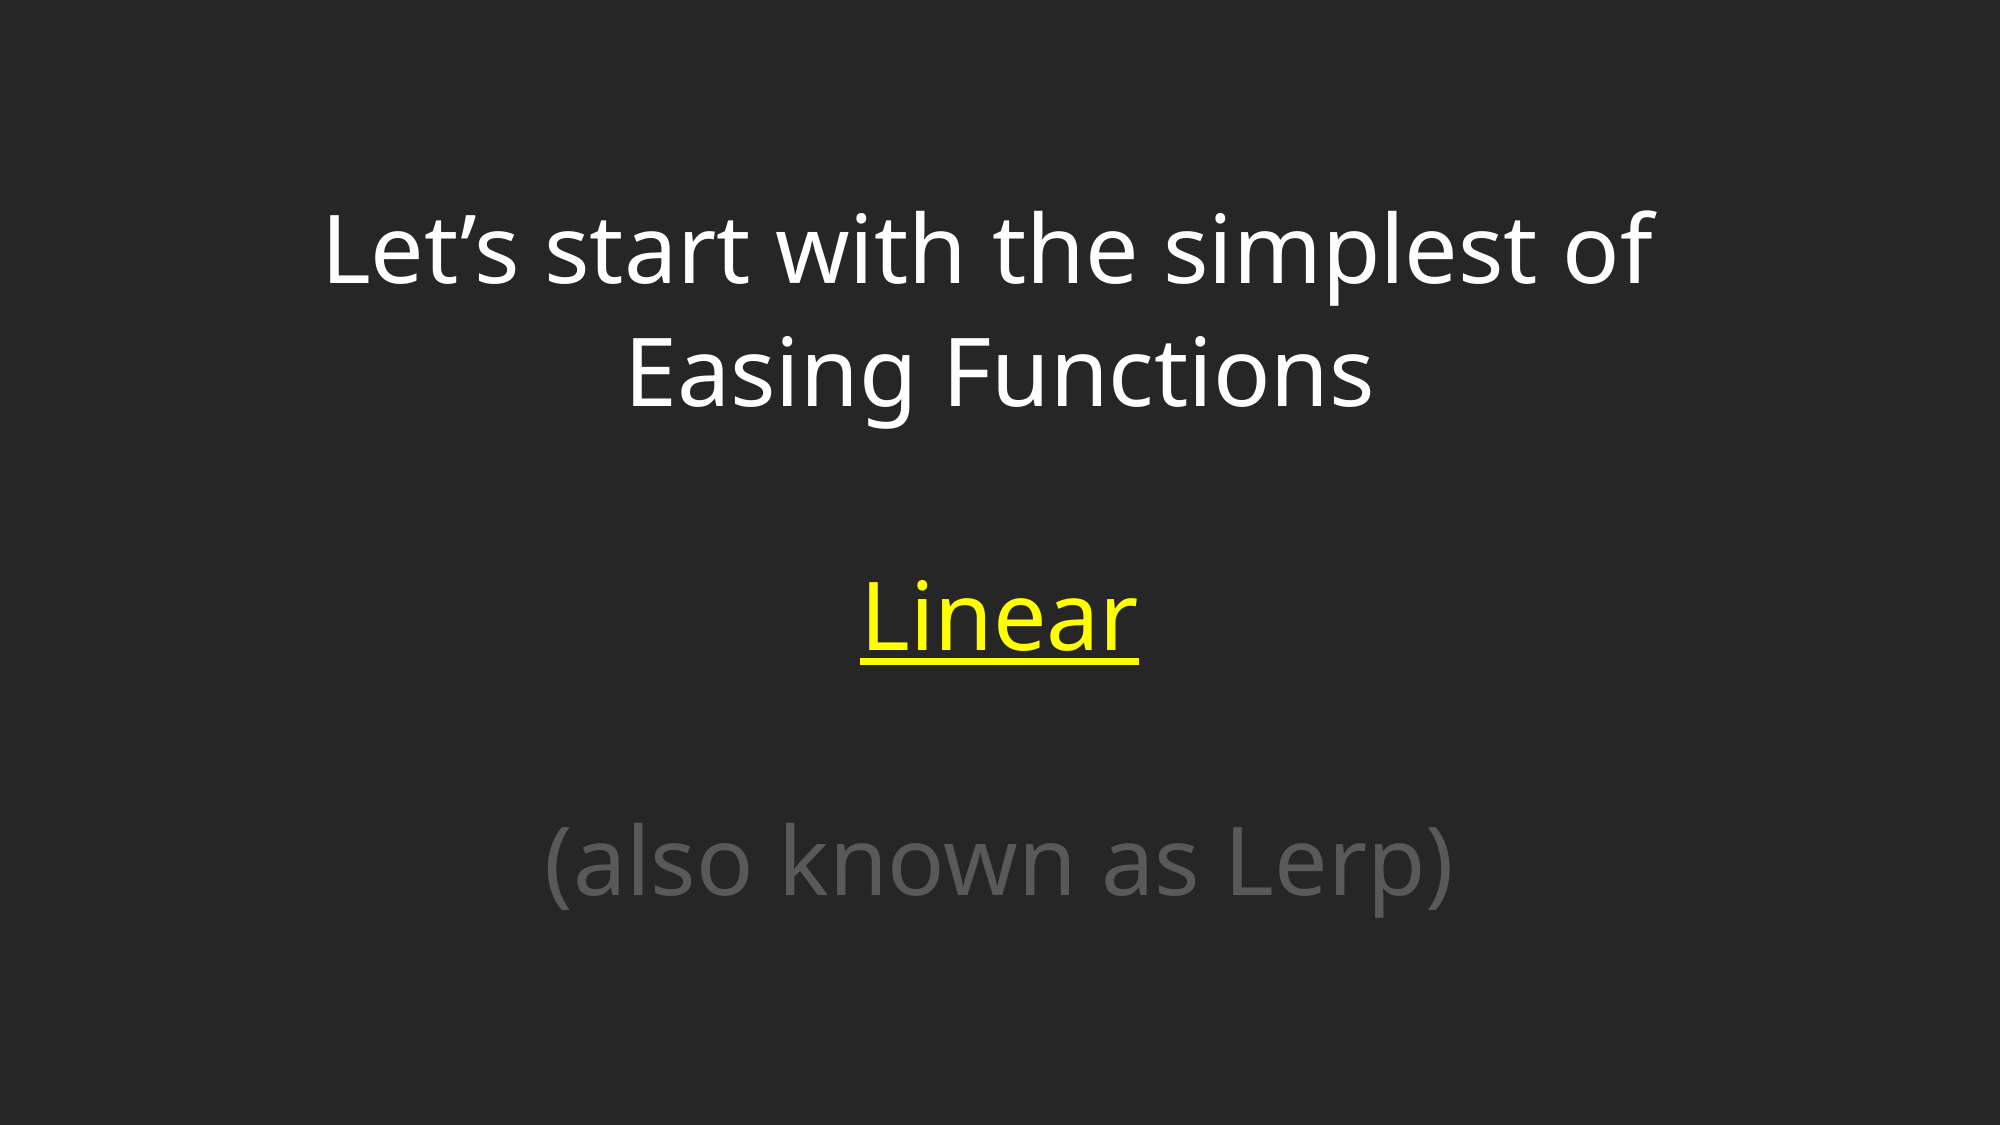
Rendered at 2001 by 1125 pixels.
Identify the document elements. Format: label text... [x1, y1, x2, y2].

list Let’s start with the simplest of Easing Functions Linear (also known as Lerp) [163, 194, 1837, 931]
